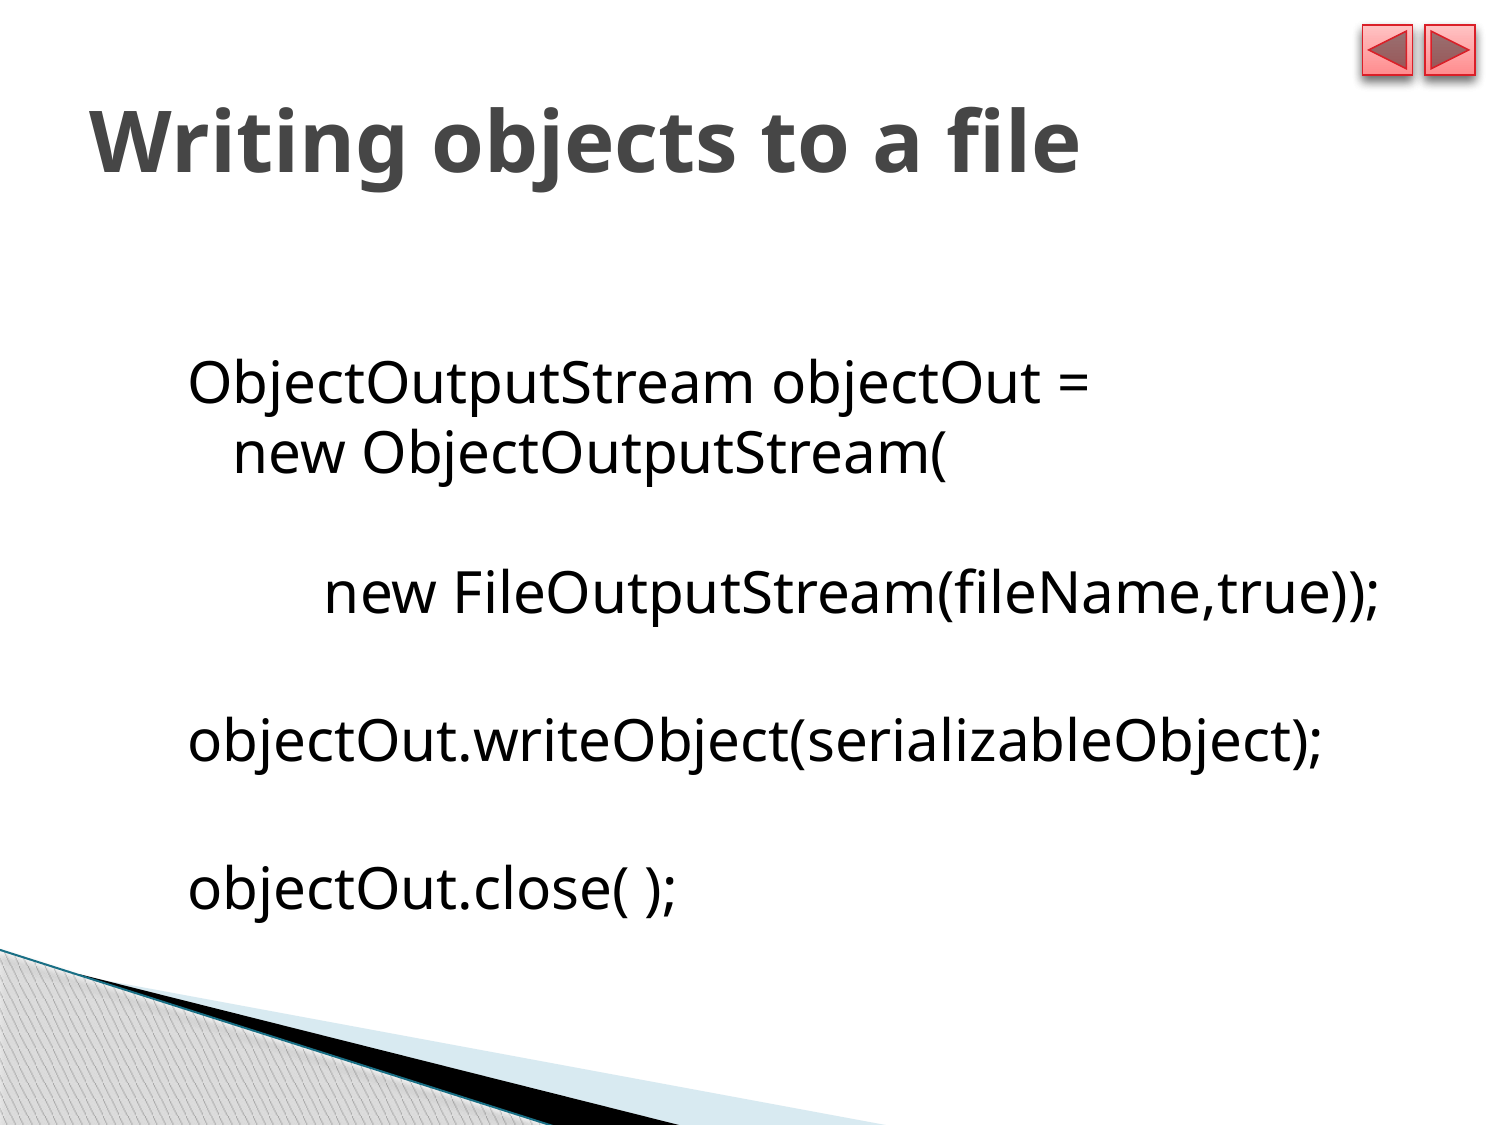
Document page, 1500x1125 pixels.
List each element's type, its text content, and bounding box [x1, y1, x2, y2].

list ObjectOutputStream objectOut = new ObjectOutputStream( new FileOutputStream(fileName,true)); objectOut.writeObject(serializableObject); objectOut.close( ); [112, 337, 1426, 1013]
title Writing objects to a file [75, 45, 1425, 233]
